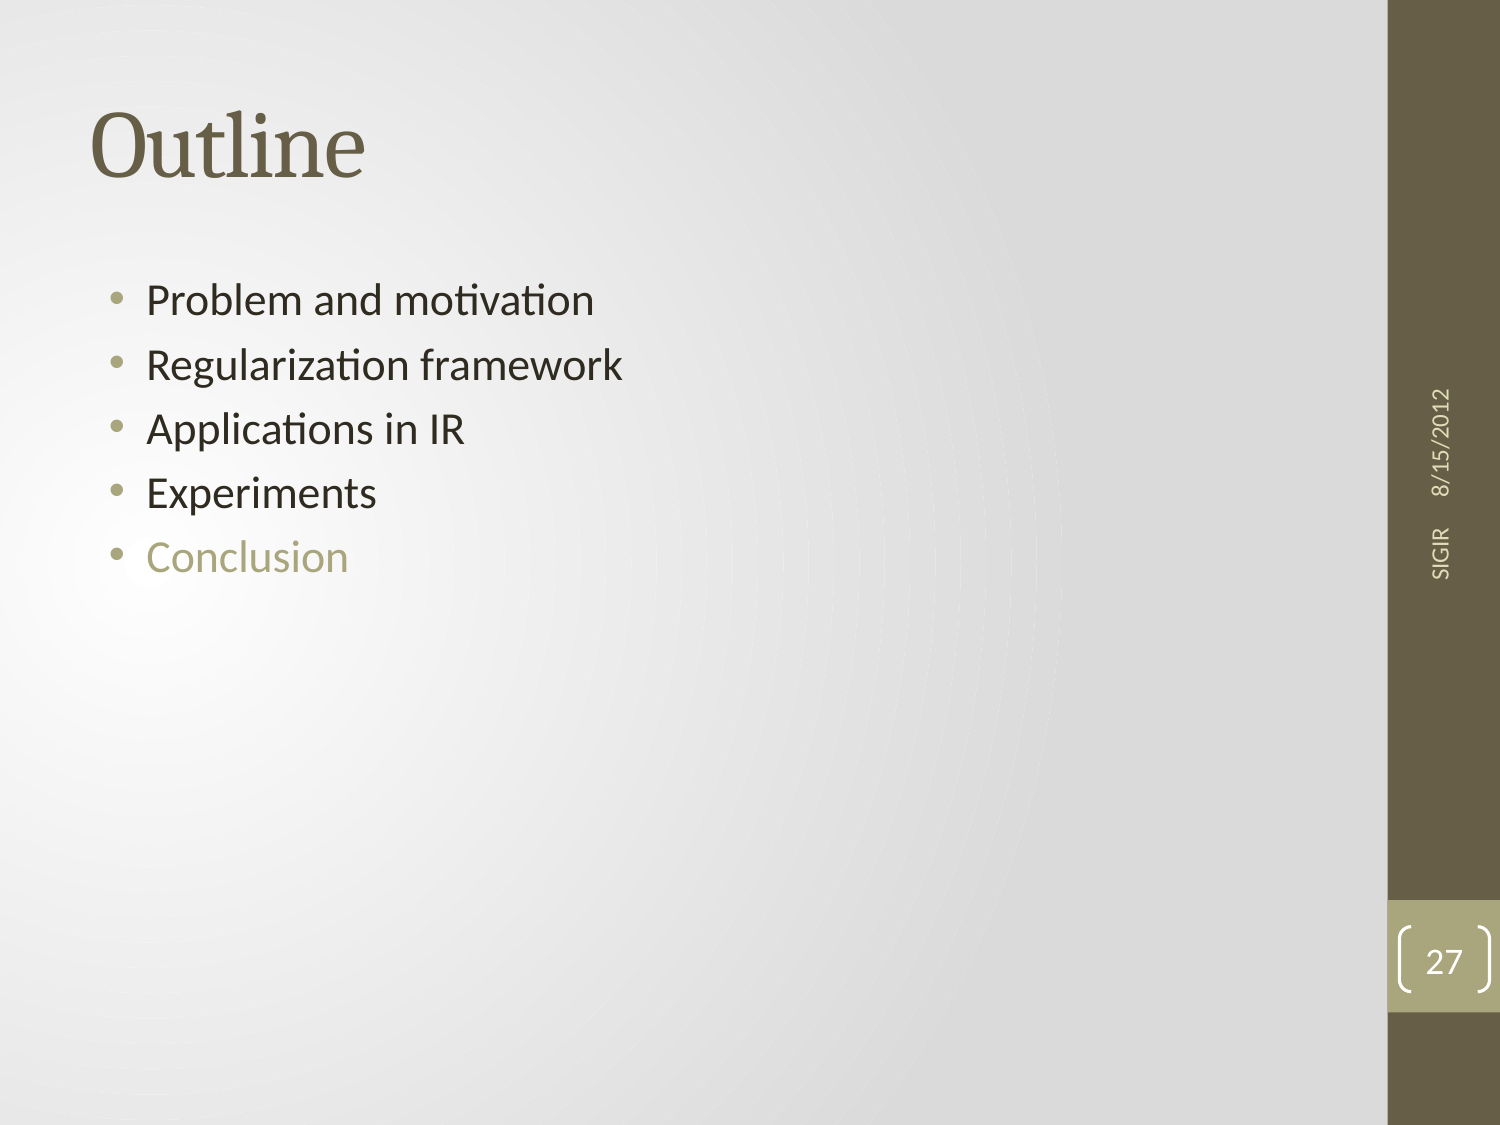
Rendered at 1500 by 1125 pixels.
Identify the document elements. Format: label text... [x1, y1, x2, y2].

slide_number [1408, 350, 1469, 512]
list Problem and motivation Regularization framework Applications in IR Experiments Conclusion [75, 262, 1325, 1050]
footer SIGIR [1408, 512, 1469, 638]
title Outline [75, 45, 1325, 233]
slide_number 27 [1397, 925, 1492, 994]
